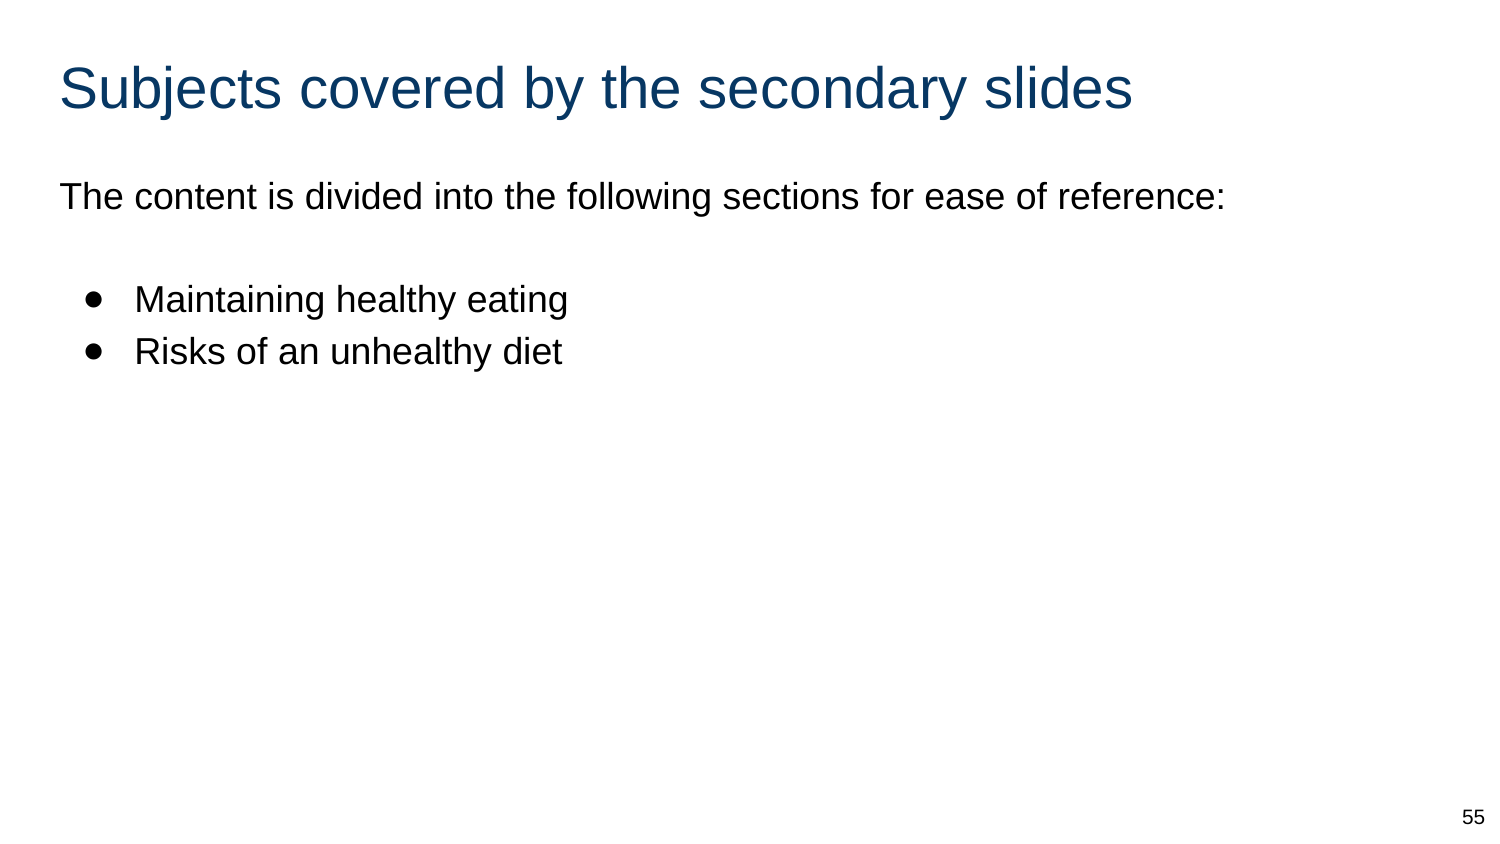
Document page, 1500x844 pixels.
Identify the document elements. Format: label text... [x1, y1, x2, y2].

title Subjects covered by the secondary slides [44, 35, 1491, 130]
list The content is divided into the following sections for ease of reference: Maintaining healthy eating Risks of an unhealthy diet [44, 150, 1330, 769]
slide_number ‹#› [1441, 788, 1500, 844]
